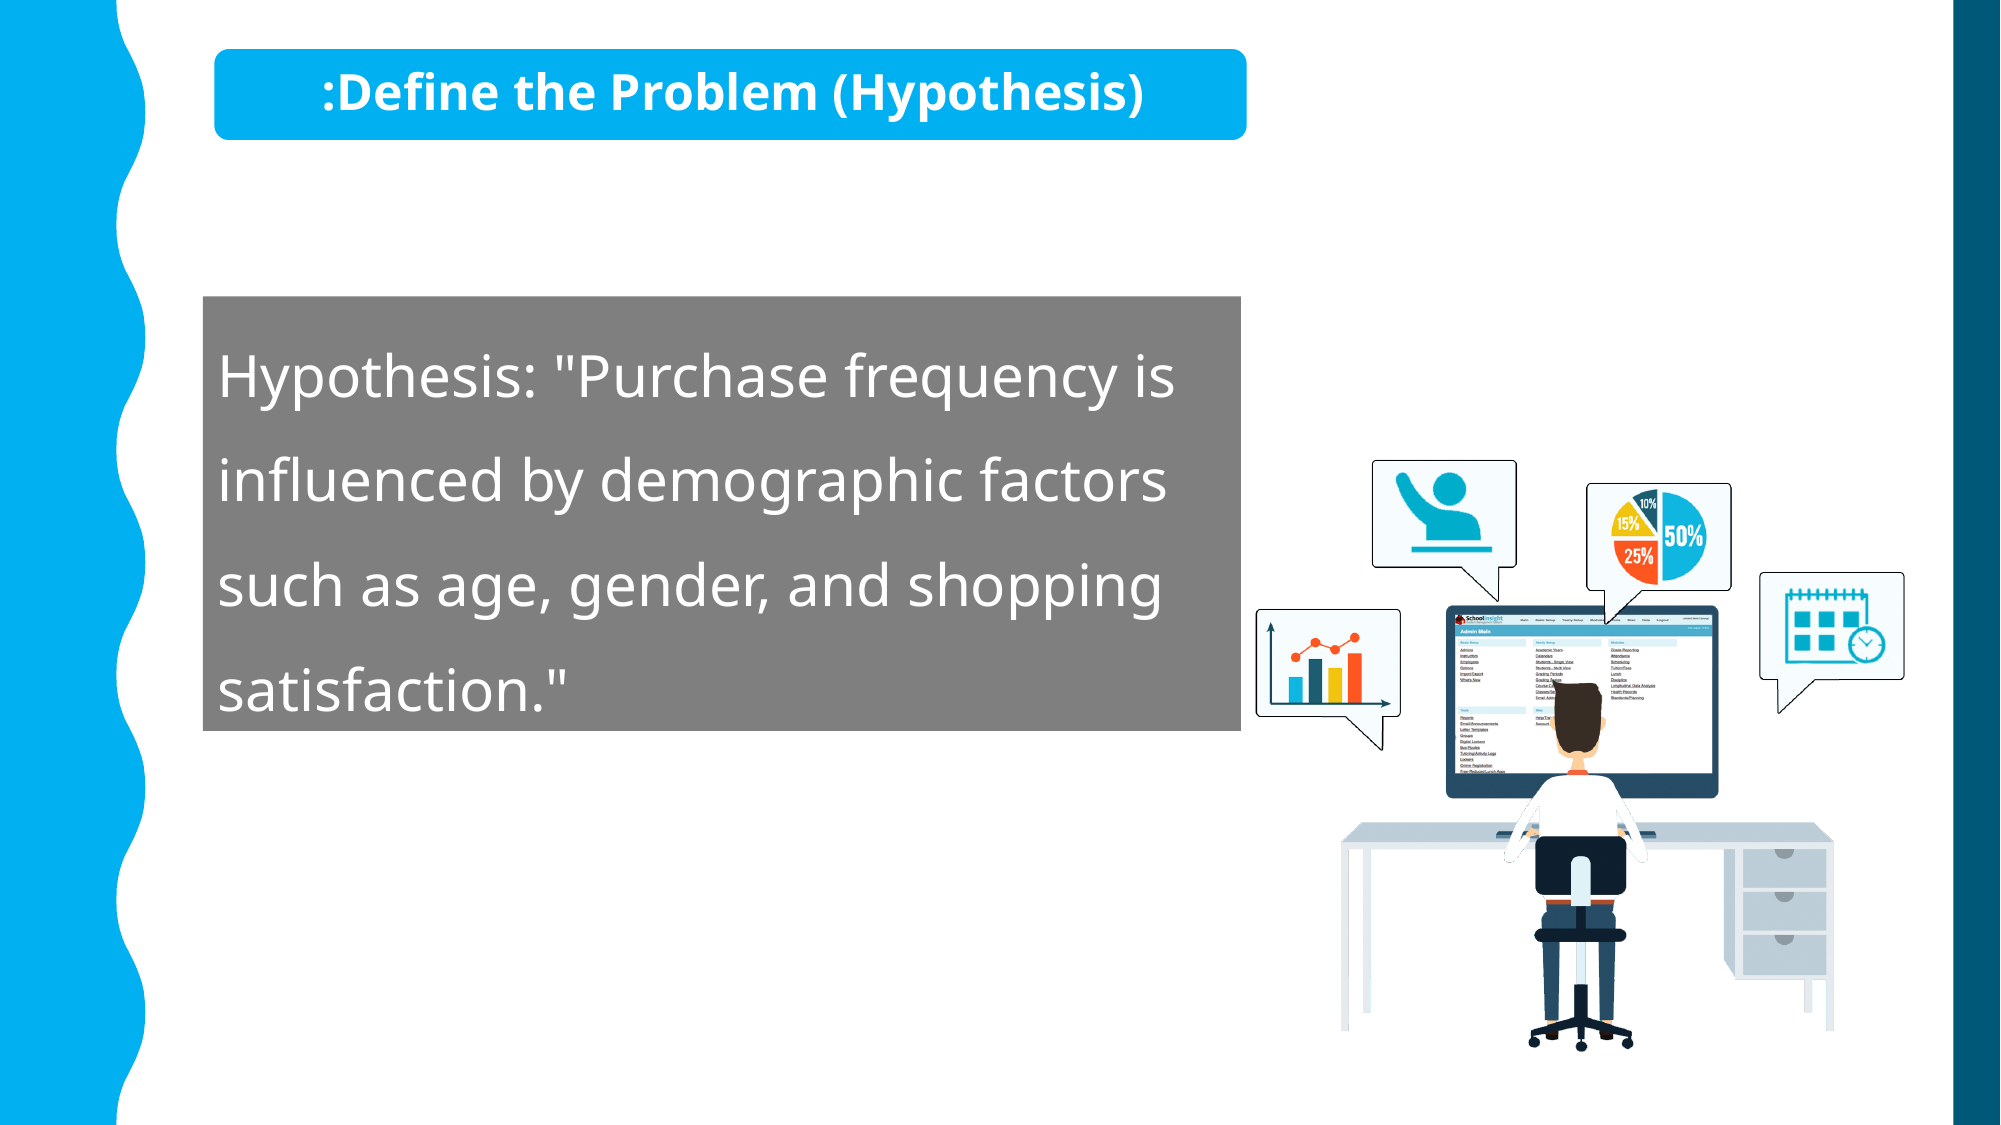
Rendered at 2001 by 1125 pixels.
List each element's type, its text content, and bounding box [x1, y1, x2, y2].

text_box Hypothesis: "Purchase frequency is influenced by demographic factors such as age, gender, and shopping satisfaction." [202, 296, 1241, 731]
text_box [213, 47, 1248, 142]
picture [1240, 456, 1910, 1063]
